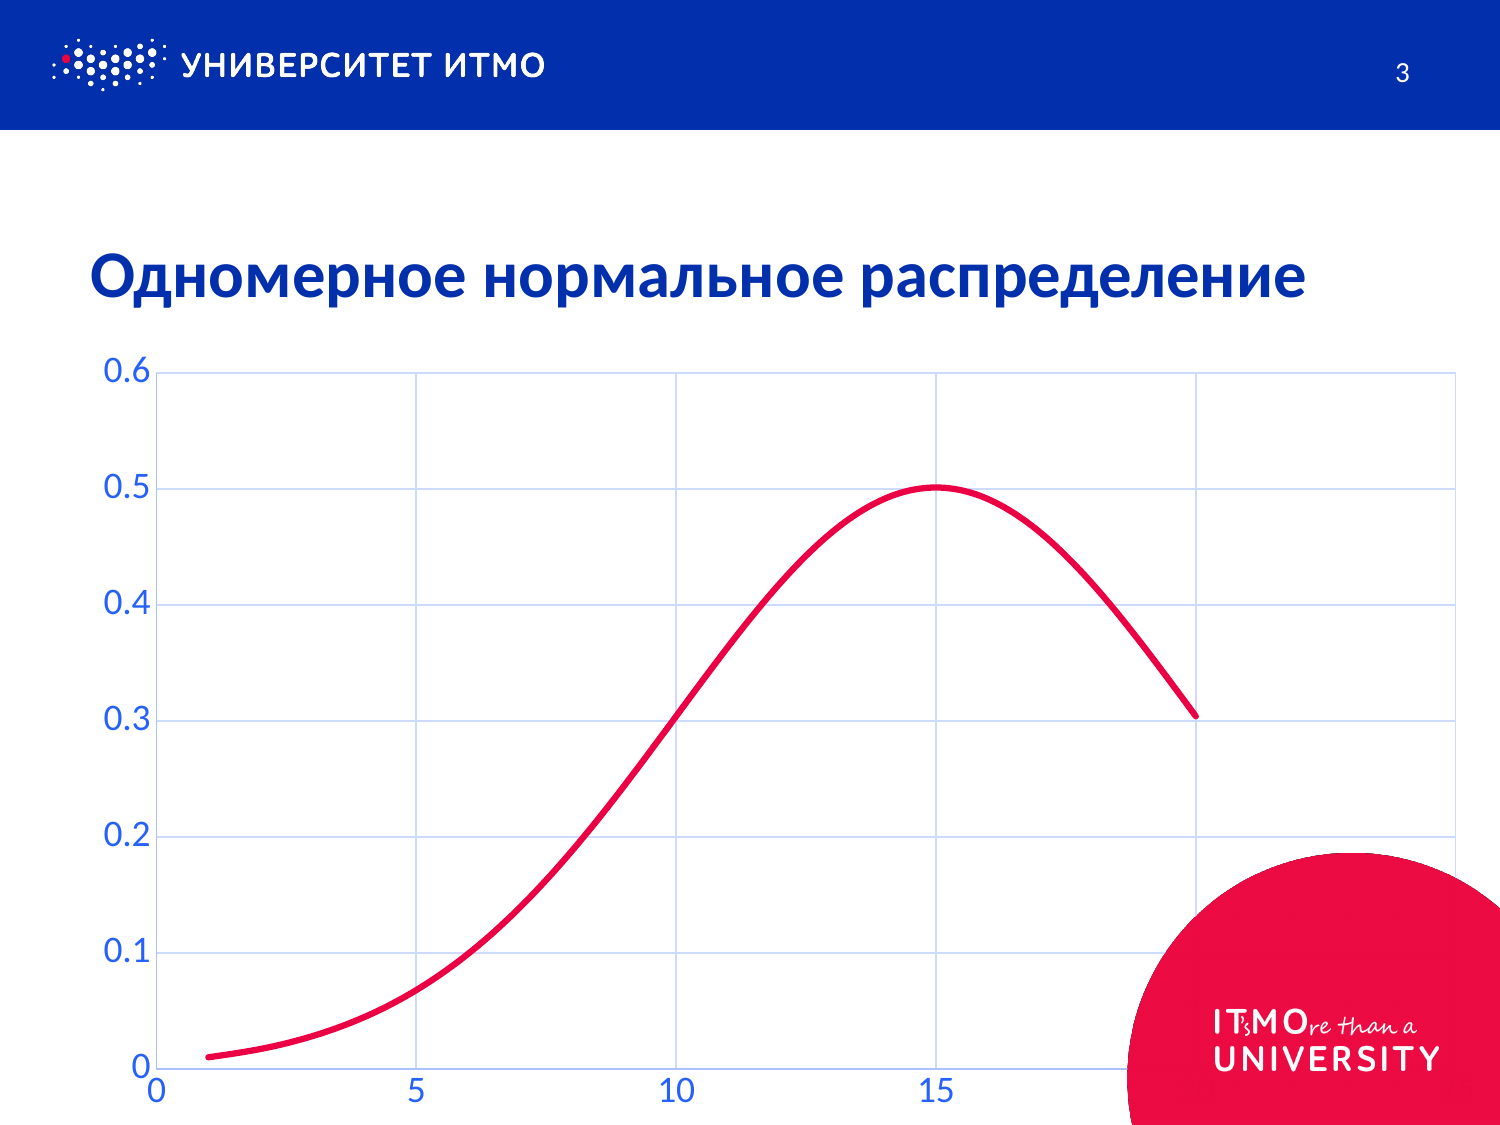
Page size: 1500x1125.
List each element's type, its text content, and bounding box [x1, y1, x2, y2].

footer 3 [661, 40, 1425, 101]
picture [0, 0, 596, 130]
chart [74, 338, 1500, 1125]
title Одномерное нормальное распределение [74, 202, 1426, 337]
picture [1107, 832, 1500, 1125]
